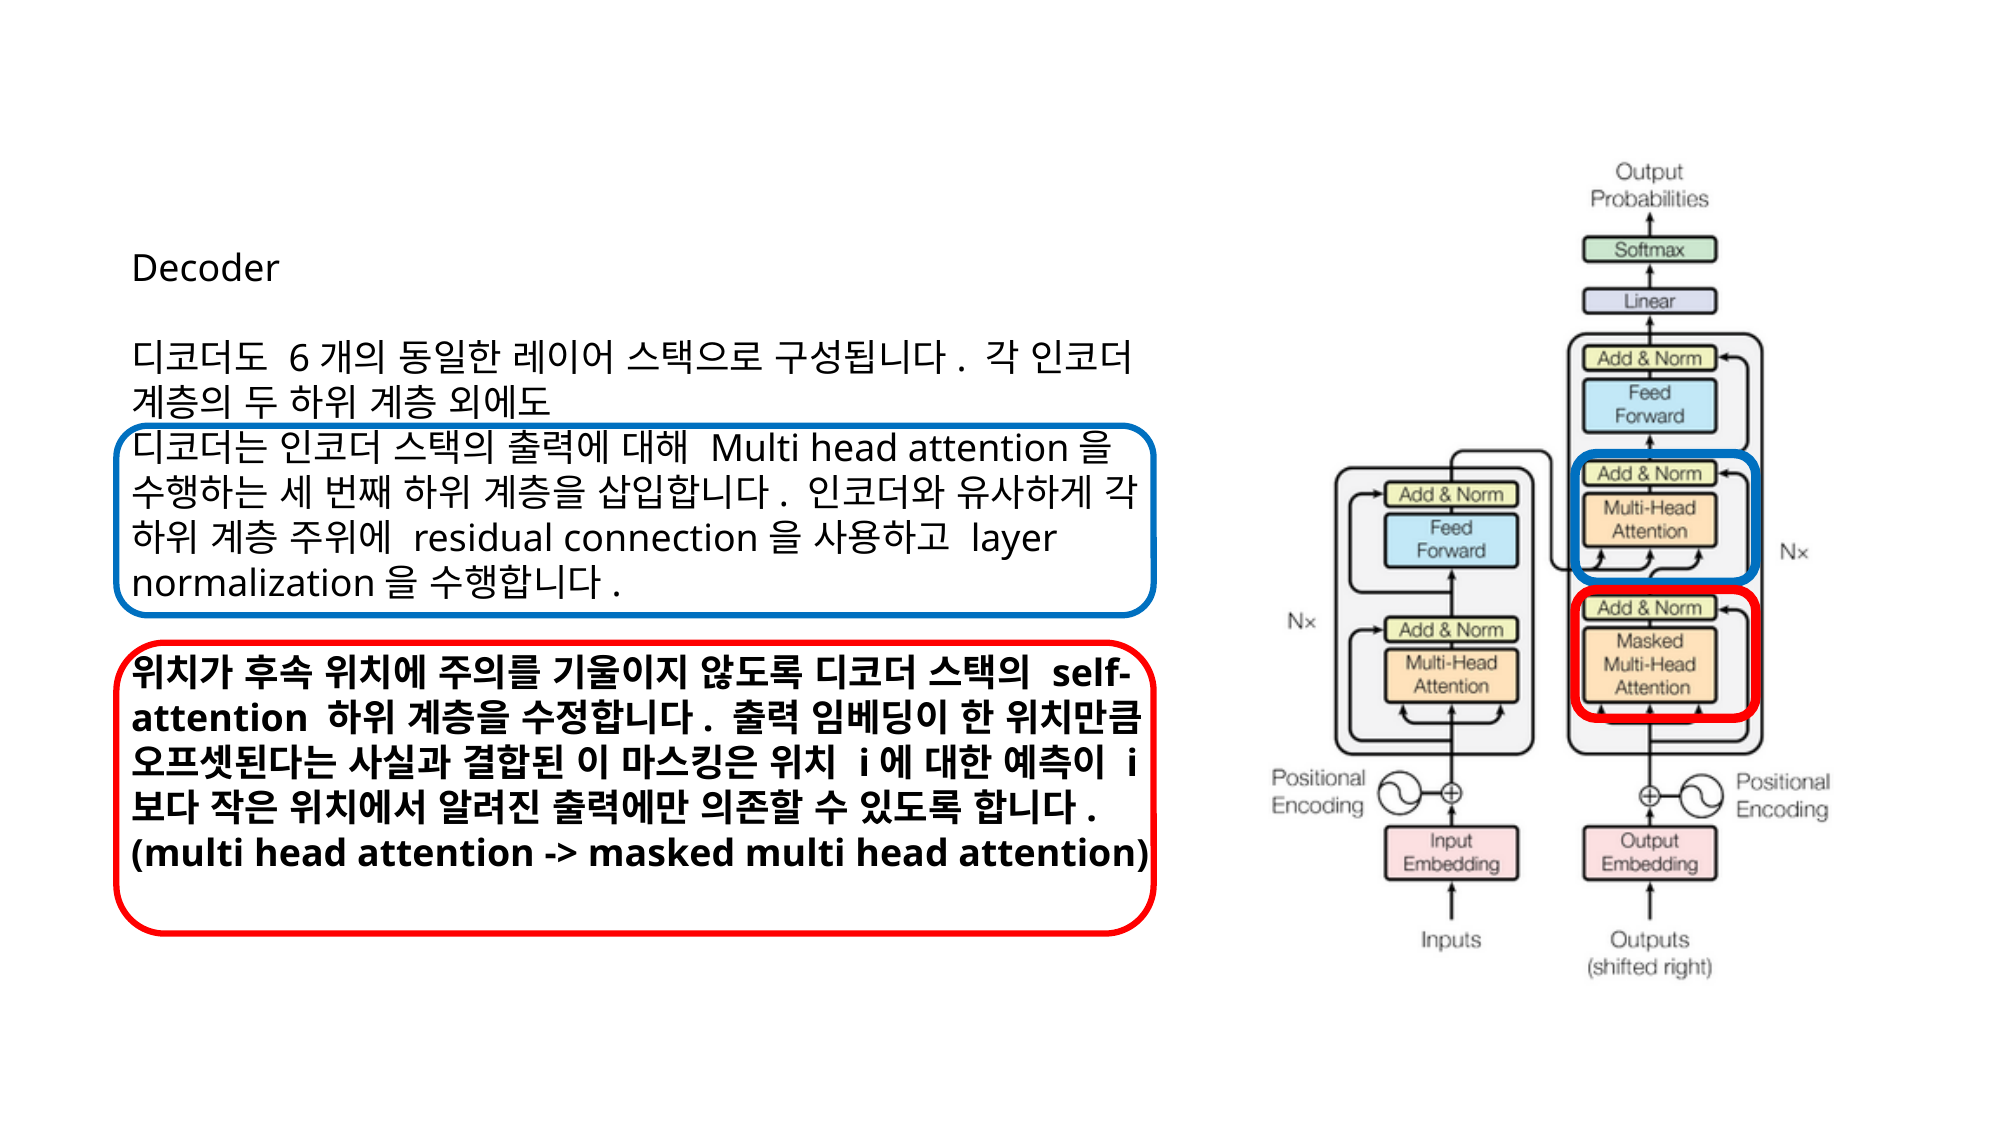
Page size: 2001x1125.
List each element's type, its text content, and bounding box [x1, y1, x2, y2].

text_box [115, 424, 1155, 617]
text_box Decoder 디코더도 6개의 동일한 레이어 스택으로 구성됩니다. 각 인코더 계층의 두 하위 계층 외에도 디코더는 인코더 스택의 출력에 대해 Multi head attention을 수행하는 세 번째 하위 계층을 삽입합니다. 인코더와 유사하게 각 하위 계층 주위에 residual connection을 사용하고 layer normalization을 수행합니다. 위치가 후속 위치에 주의를 기울이지 않도록 디코더 스택의 self-attention 하위 계층을 수정합니다. 출력 임베딩이 한 위치만큼 오프셋된다는 사실과 결합된 이 마스킹은 위치 i에 대한 예측이 i보다 작은 위치에서 알려진 출력에만 의존할 수 있도록 합니다. (multi head attention -> masked multi head attention) [116, 236, 1176, 882]
text_box [115, 641, 1155, 935]
picture [1231, 145, 1884, 989]
